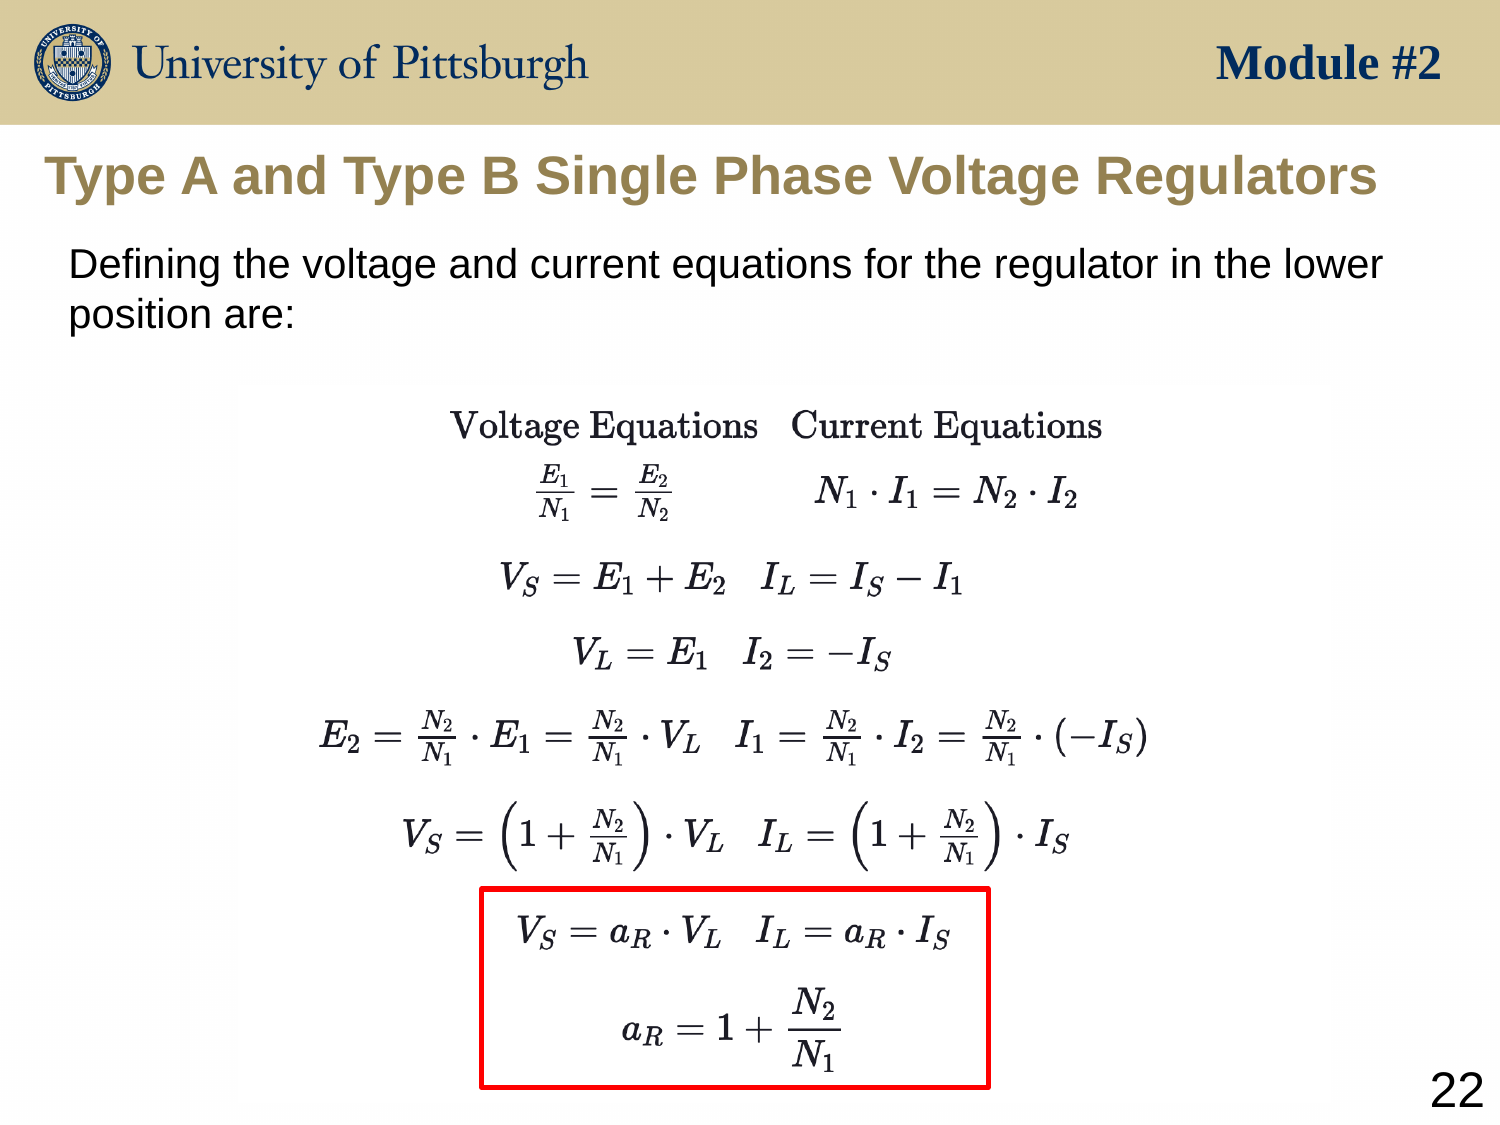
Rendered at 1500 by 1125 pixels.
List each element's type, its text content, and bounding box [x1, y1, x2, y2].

text_box Defining the voltage and current equations for the regulator in the lower position are: [53, 229, 1418, 345]
picture [0, 1, 1500, 1125]
title Type A and Type B Single Phase Voltage Regulators [29, 125, 1500, 221]
slide_number 22 [1362, 1050, 1500, 1125]
text_box Module #2 [604, 22, 1457, 97]
